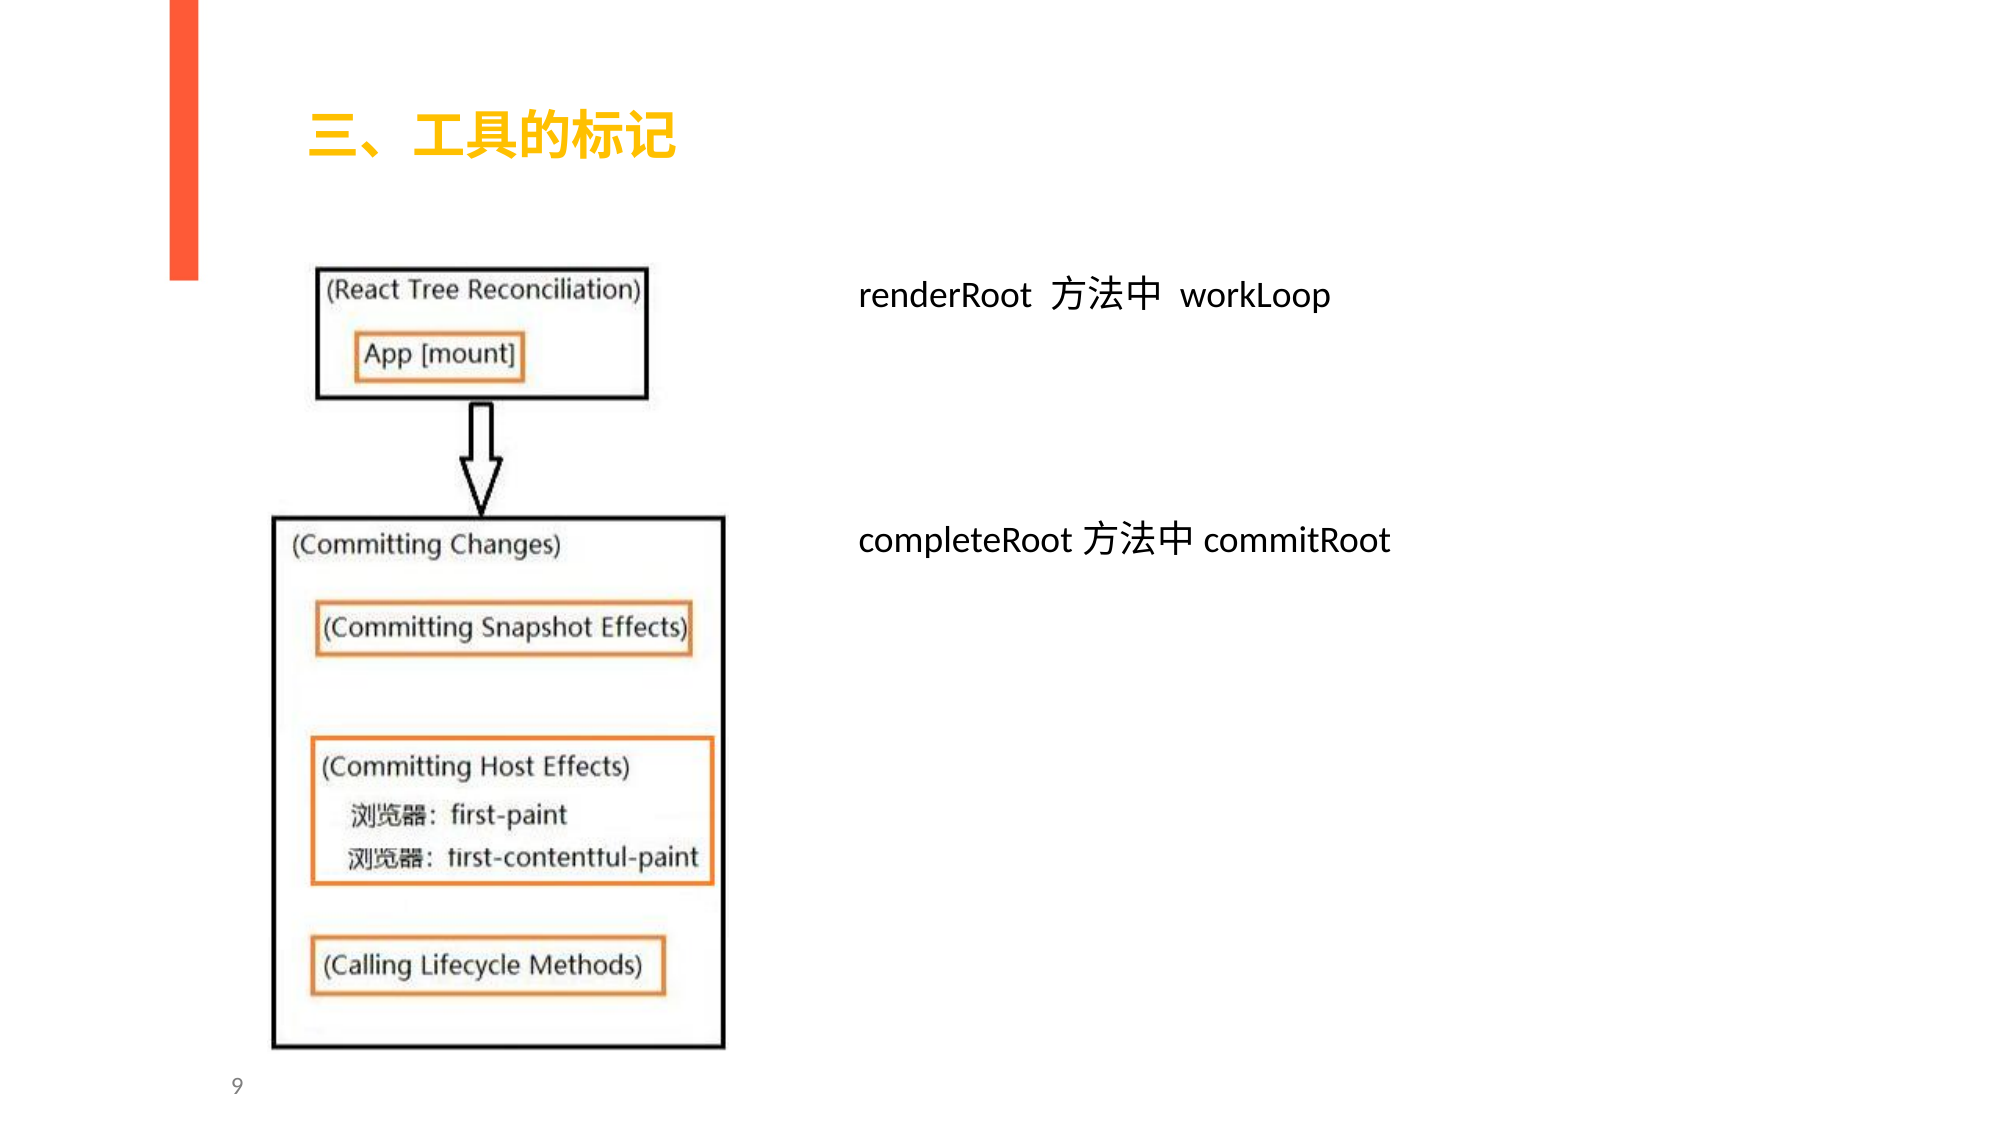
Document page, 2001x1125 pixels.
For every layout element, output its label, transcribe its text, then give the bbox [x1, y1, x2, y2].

text_box renderRoot 方法中 workLoop [843, 262, 1350, 323]
text_box completeRoot方法中commitRoot [843, 507, 1545, 567]
text_box 三、工具的标记 [291, 94, 1296, 173]
picture [0, 0, 2000, 1125]
slide_number 9 [0, 1054, 259, 1115]
